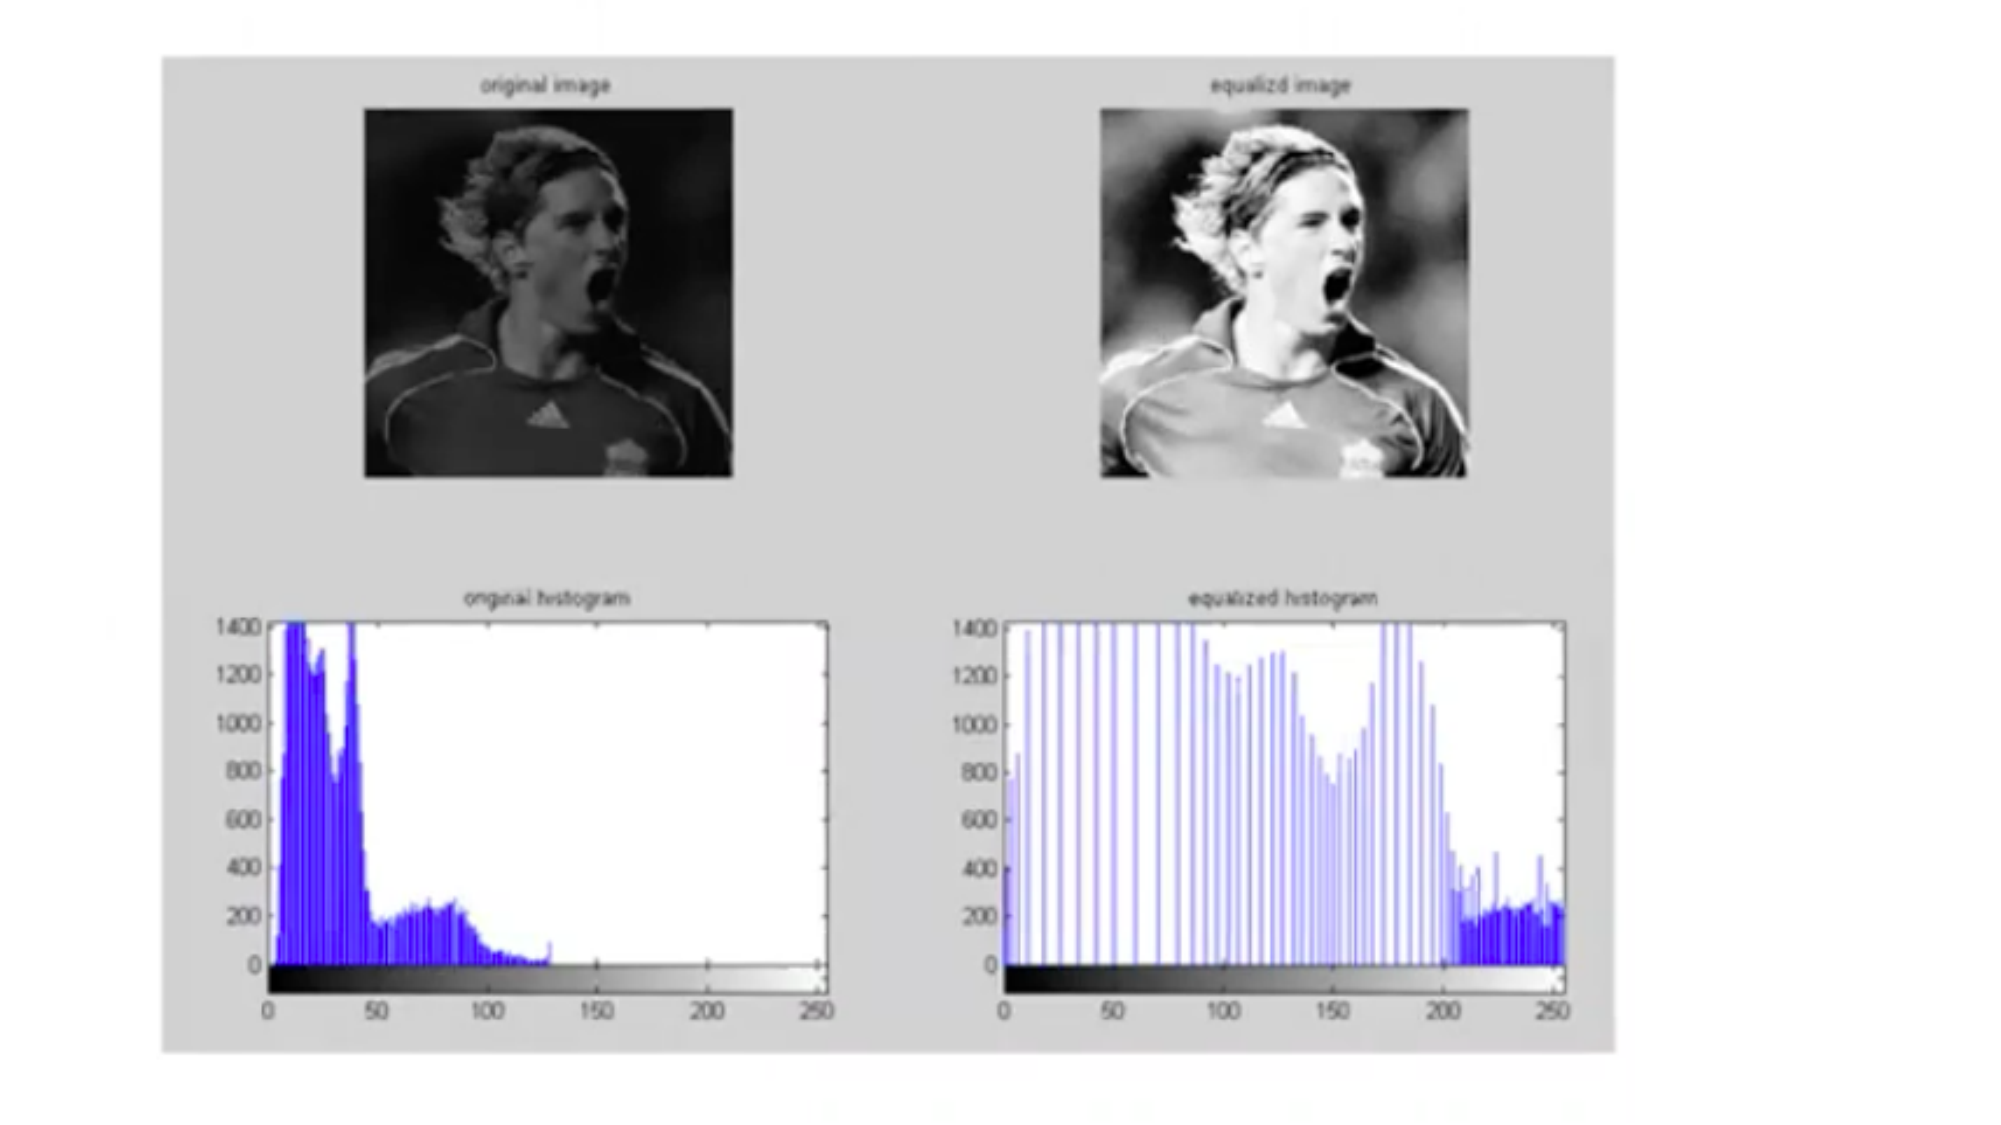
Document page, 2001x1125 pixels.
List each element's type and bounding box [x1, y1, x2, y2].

list [106, 0, 1635, 1123]
